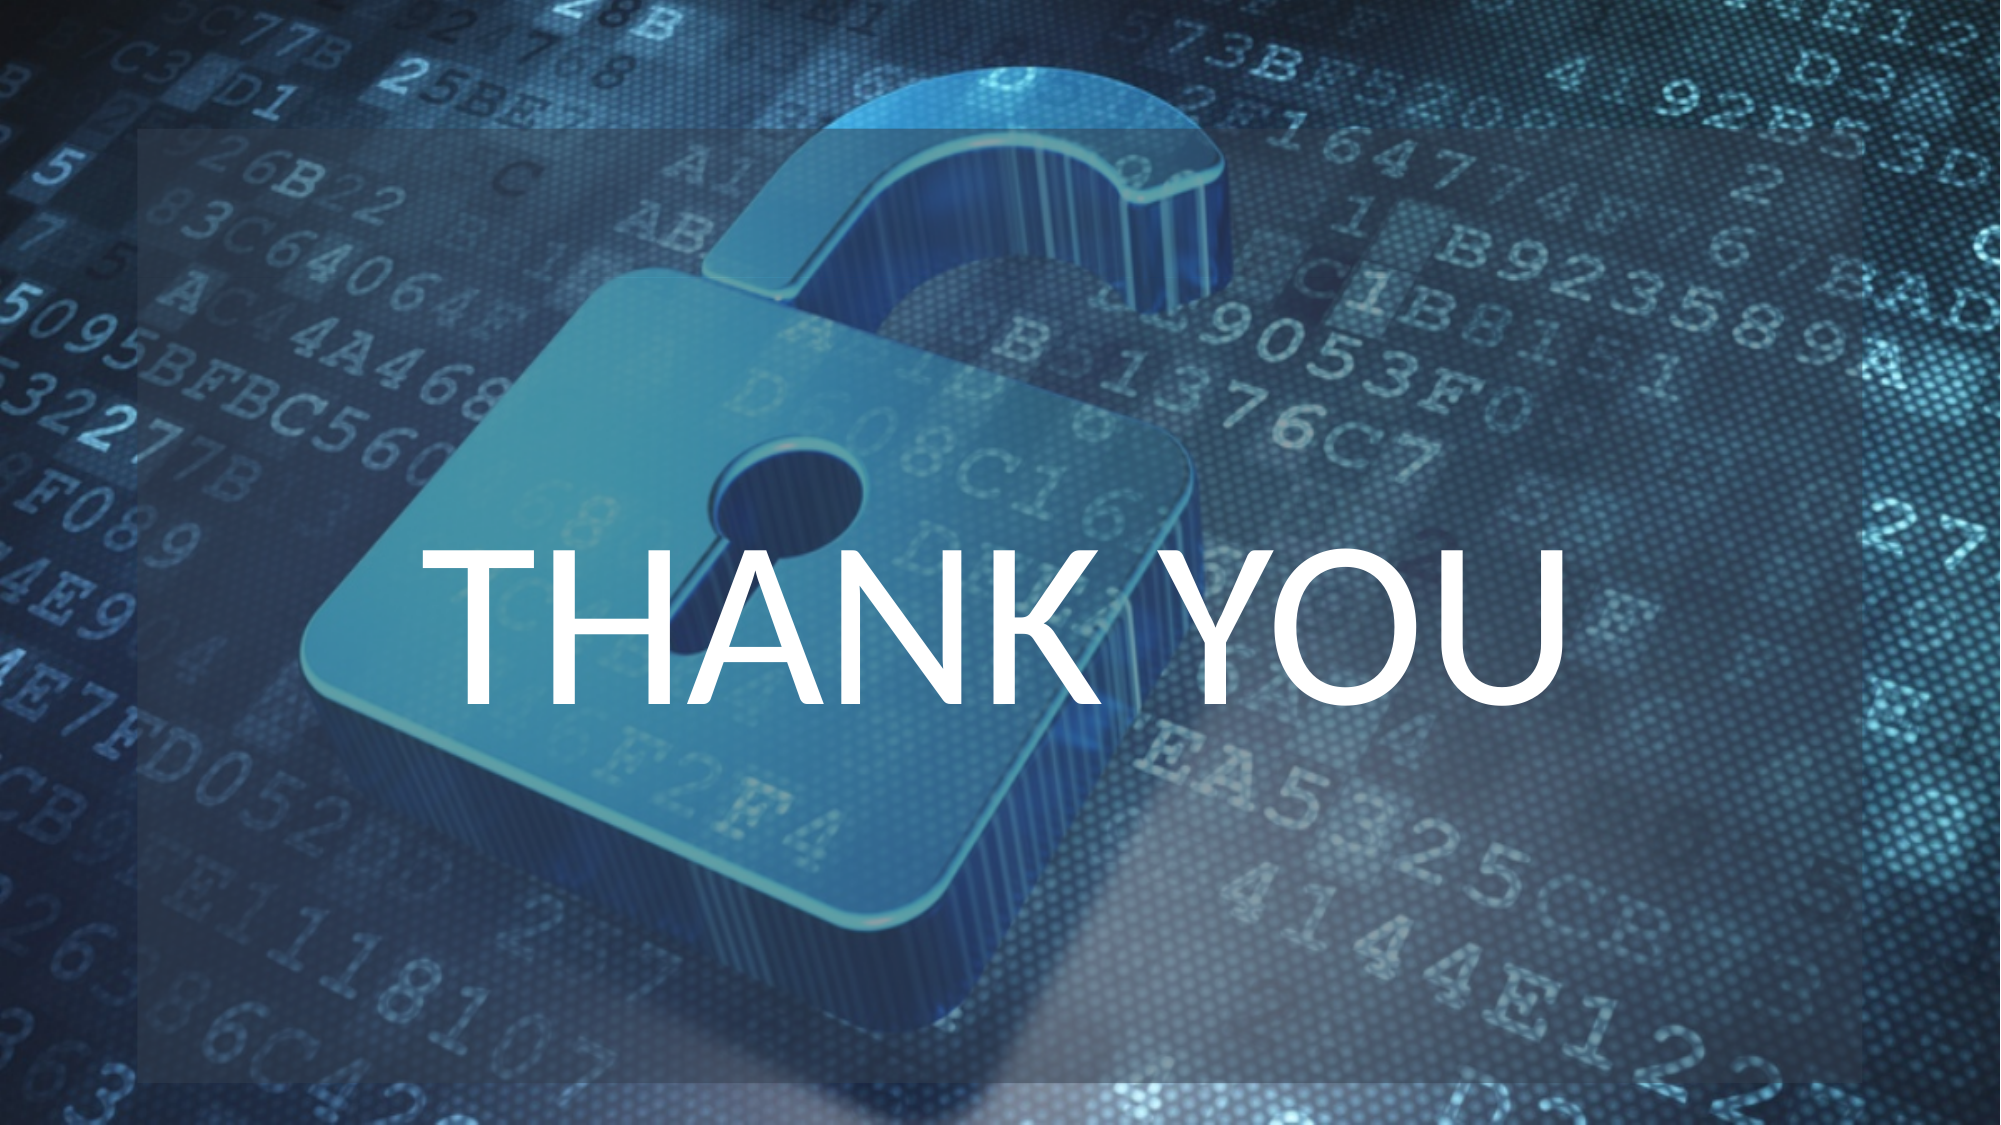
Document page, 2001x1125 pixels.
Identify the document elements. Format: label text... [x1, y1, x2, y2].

title [137, 128, 1863, 277]
list THANK YOU [137, 277, 1863, 1084]
picture [0, 0, 2000, 1125]
